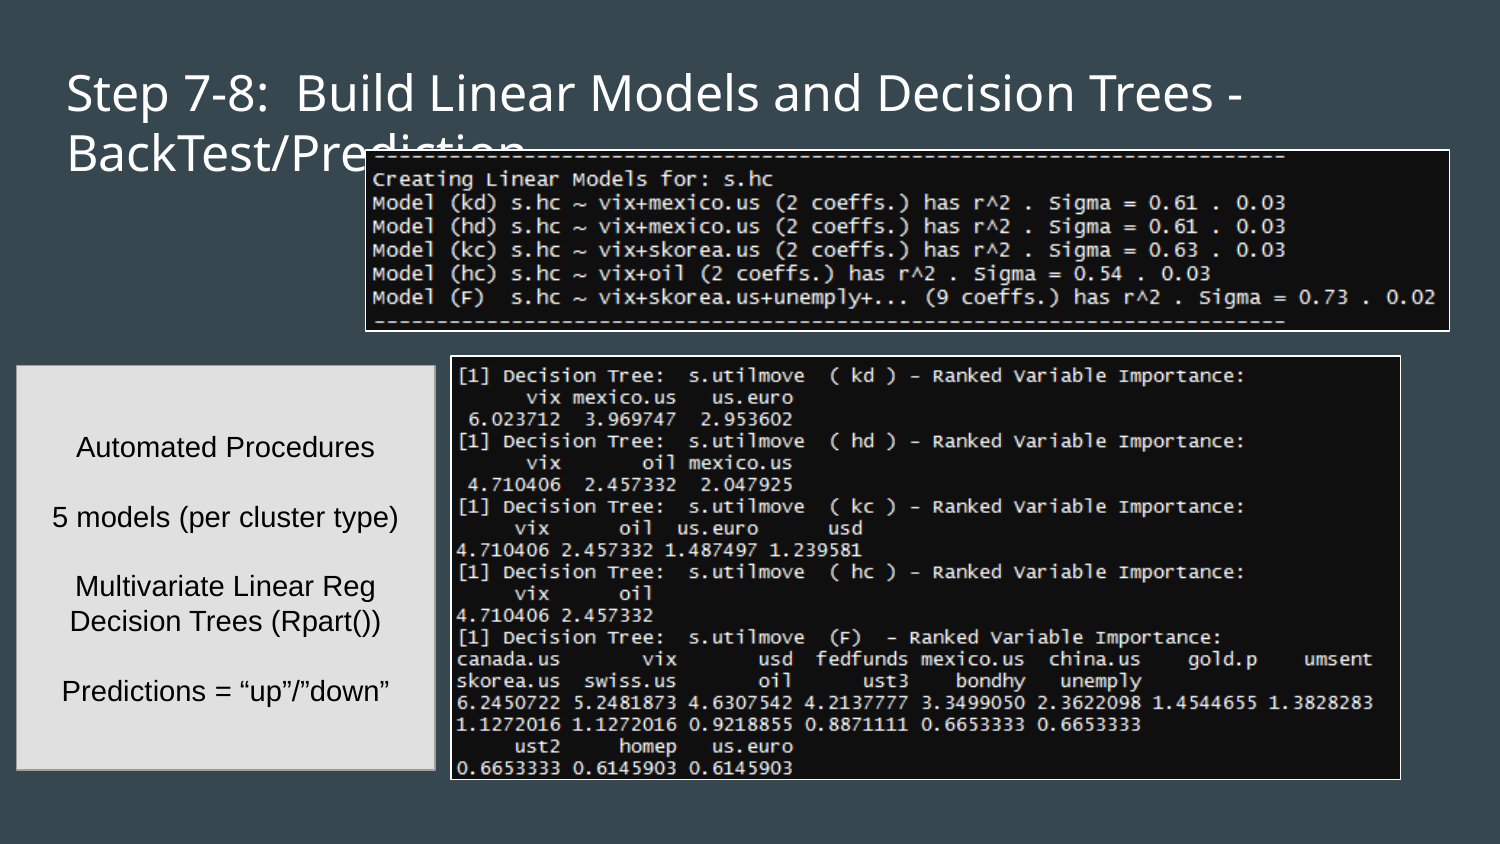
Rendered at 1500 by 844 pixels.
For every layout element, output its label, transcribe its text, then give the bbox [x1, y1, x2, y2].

text_box Automated Procedures 5 models (per cluster type) Multivariate Linear Reg Decision Trees (Rpart()) Predictions = “up”/”down” [16, 365, 435, 770]
title Step 7-8: Build Linear Models and Decision Trees - BackTest/Prediction [51, 46, 1449, 141]
picture [451, 356, 1400, 779]
picture [365, 150, 1450, 331]
